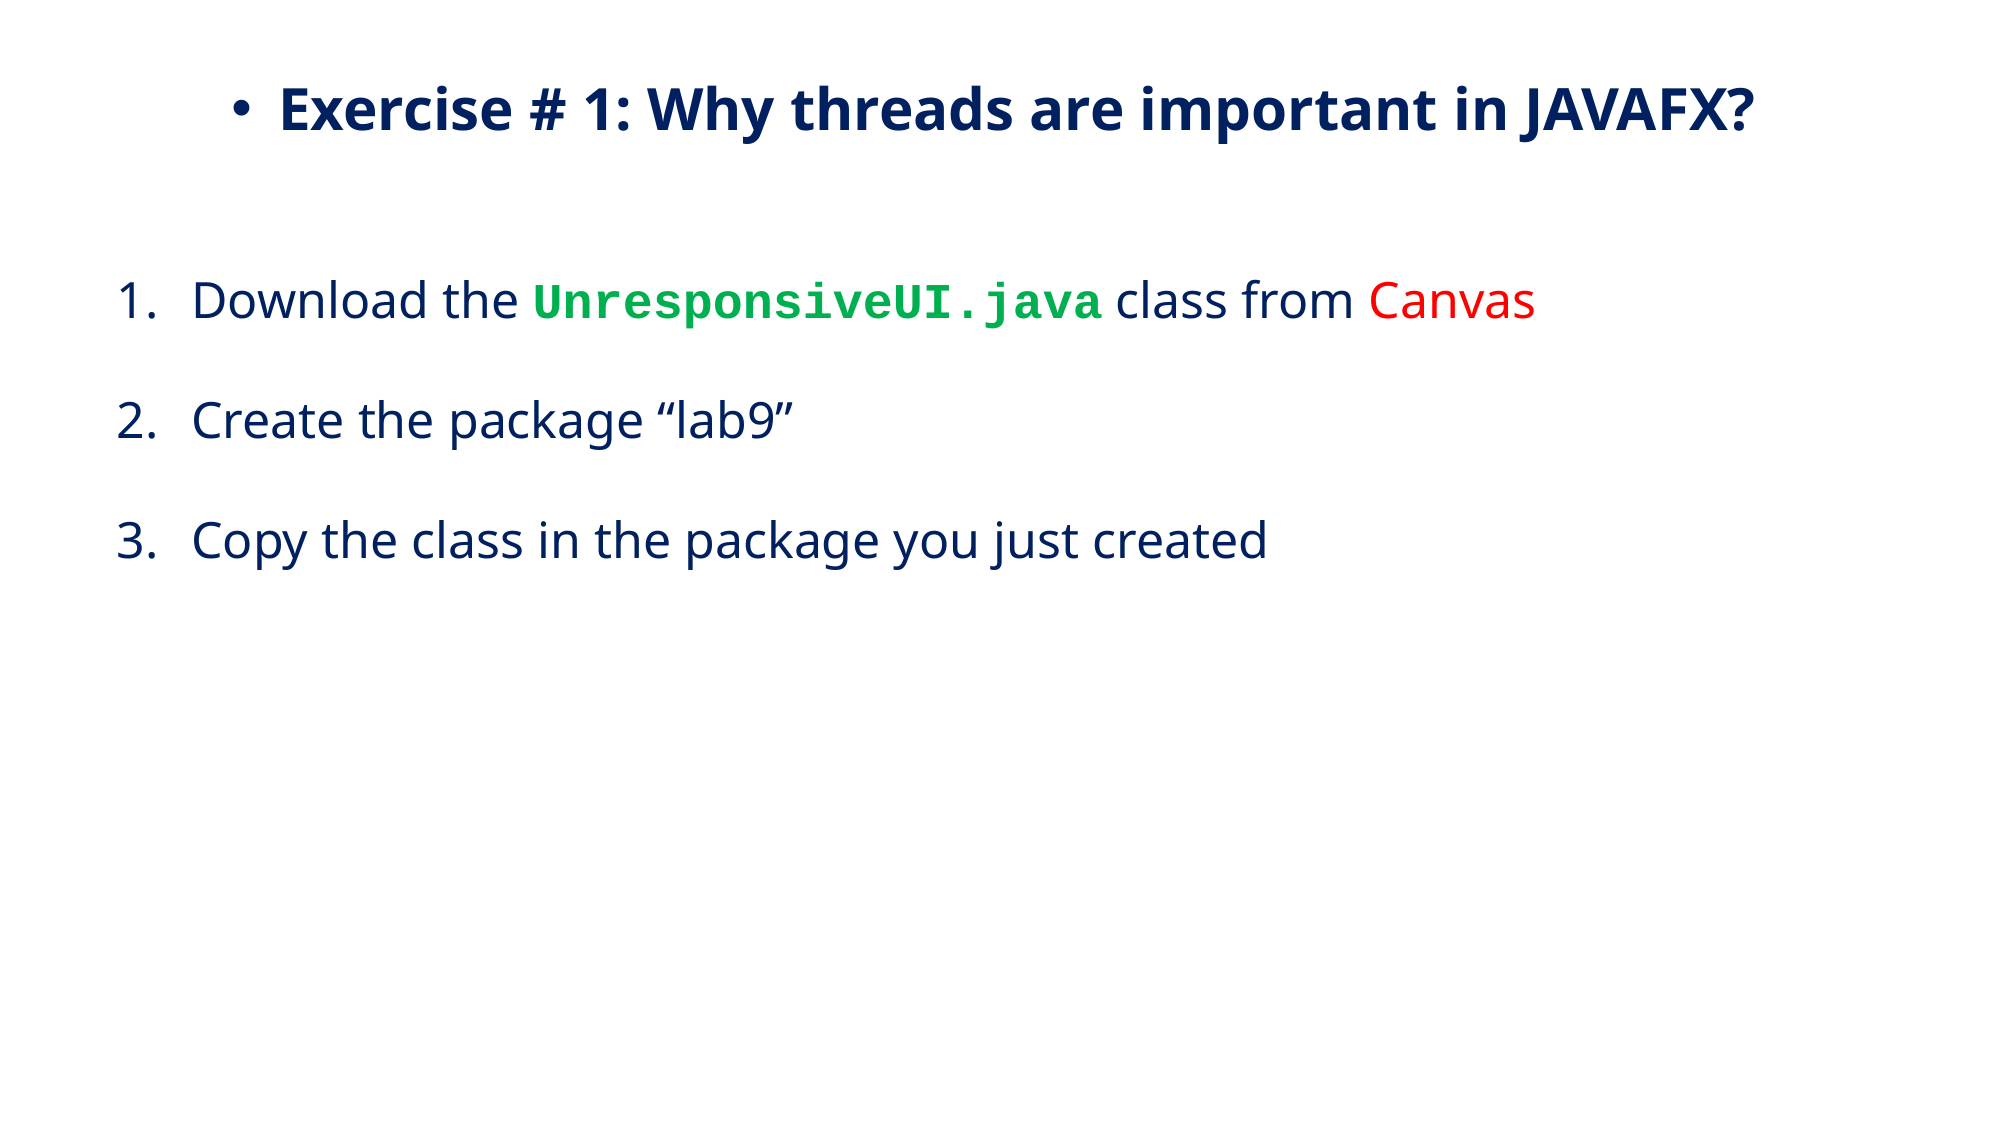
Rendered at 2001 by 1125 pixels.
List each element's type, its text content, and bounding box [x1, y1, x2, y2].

text_box Exercise # 1: Why threads are important in JAVAFX? [216, 65, 1771, 150]
text_box Download the UnresponsiveUI.java class from Canvas Create the package “lab9” Copy the class in the package you just created [101, 261, 1858, 576]
